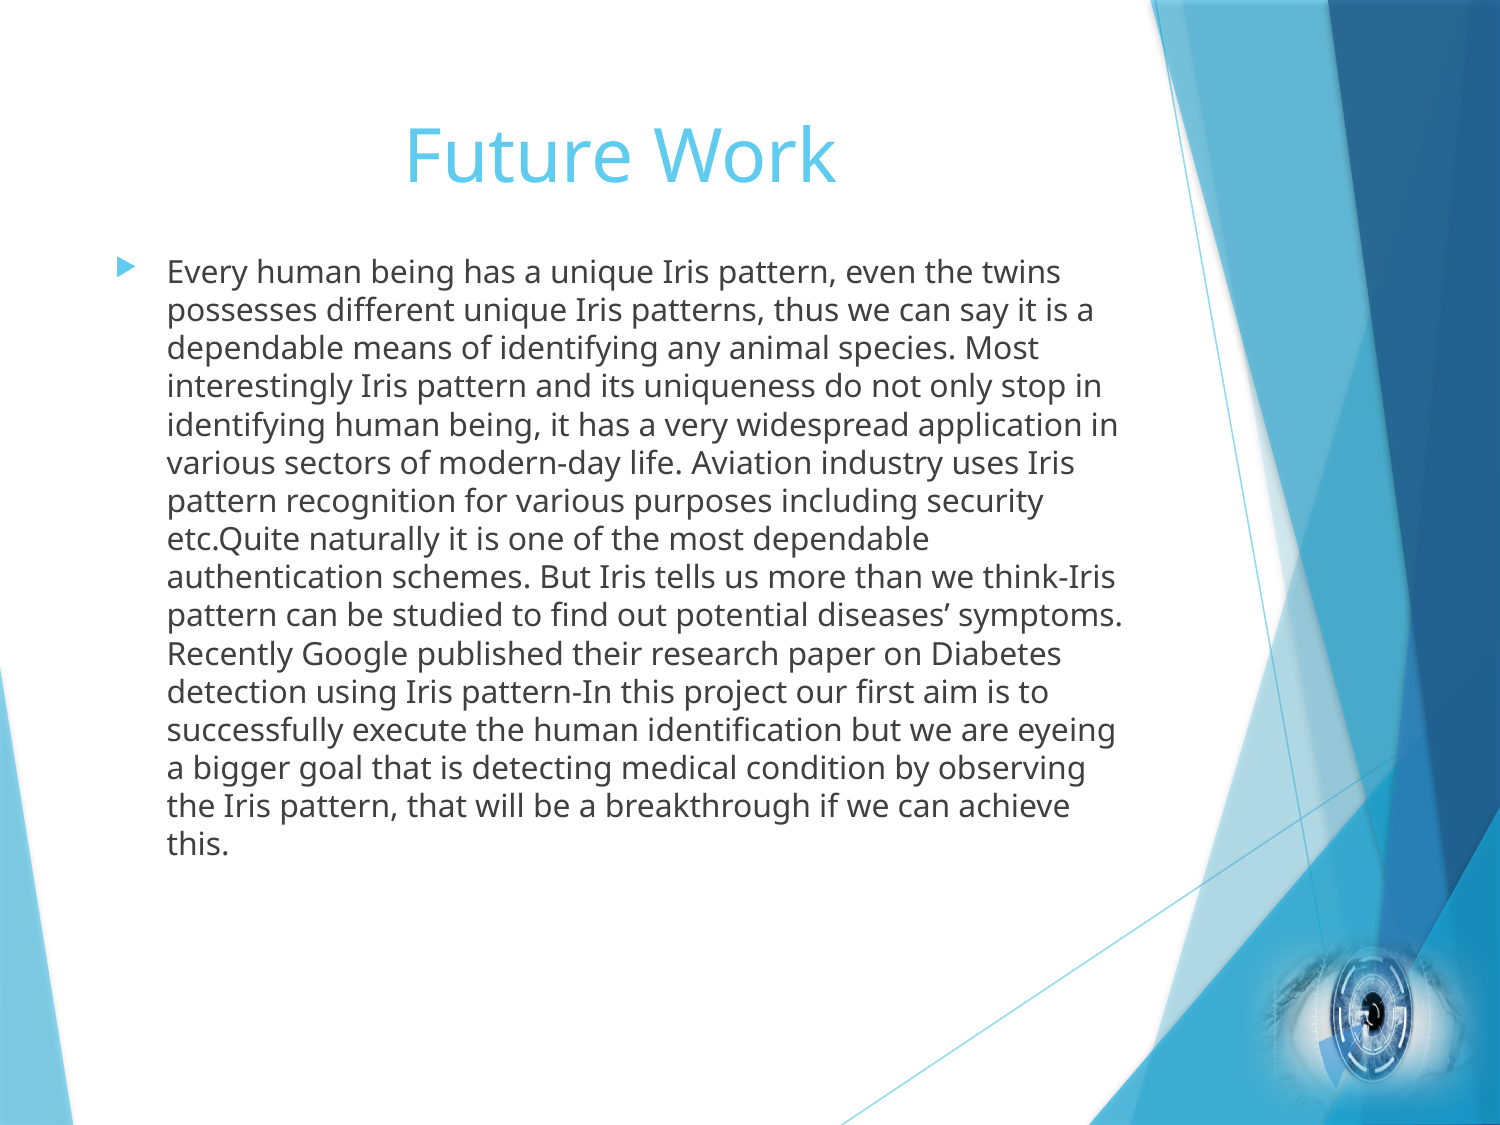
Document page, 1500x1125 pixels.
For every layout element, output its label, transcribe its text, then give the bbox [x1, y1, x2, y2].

list Every human being has a unique Iris pattern, even the twins possesses different unique Iris patterns, thus we can say it is a dependable means of identifying any animal species. Most interestingly Iris pattern and its uniqueness do not only stop in identifying human being, it has a very widespread application in various sectors of modern-day life. Aviation industry uses Iris pattern recognition for various purposes including security etc.Quite naturally it is one of the most dependable authentication schemes. But Iris tells us more than we think-Iris pattern can be studied to find out potential diseases’ symptoms. Recently Google published their research paper on Diabetes detection using Iris pattern-In this project our first aim is to successfully execute the human identification but we are eyeing a bigger goal that is detecting medical condition by observing the Iris pattern, that will be a breakthrough if we can achieve this. [99, 244, 1142, 881]
picture [1234, 924, 1500, 1125]
title Future Work [99, 99, 1142, 244]
